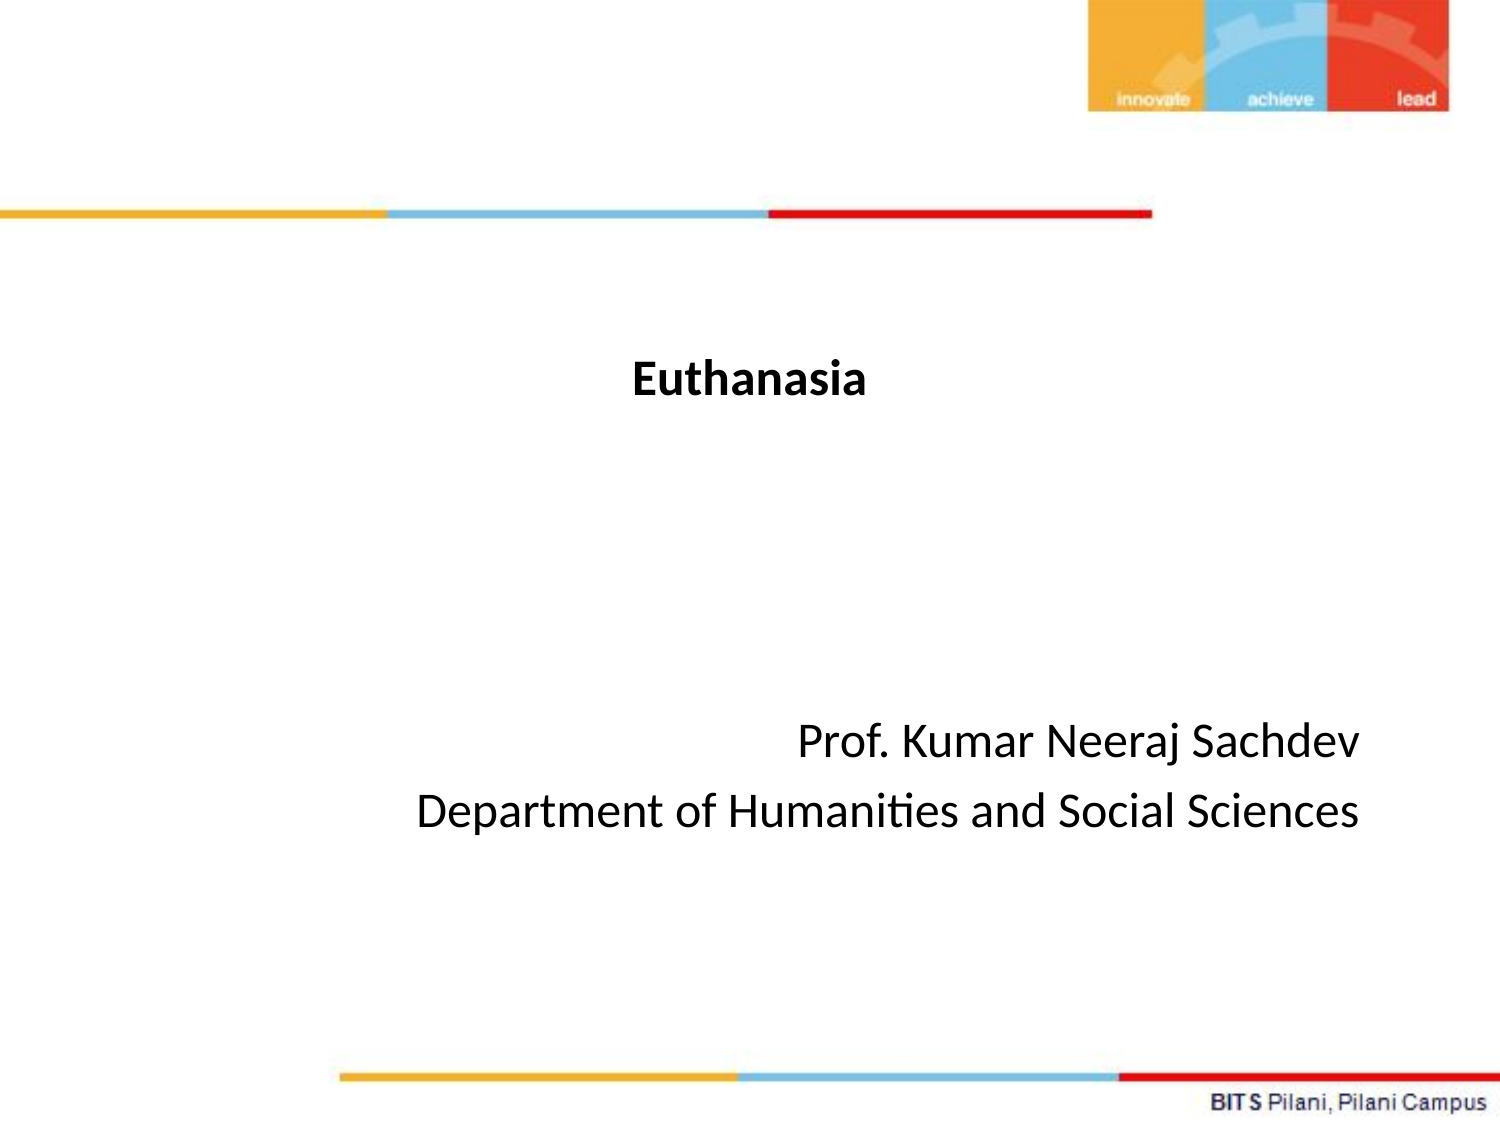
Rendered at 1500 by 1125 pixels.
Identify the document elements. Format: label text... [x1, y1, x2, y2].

subtitle Prof. Kumar Neeraj Sachdev Department of Humanities and Social Sciences [162, 699, 1375, 925]
picture [0, 0, 1500, 1125]
title Euthanasia [112, 212, 1388, 475]
